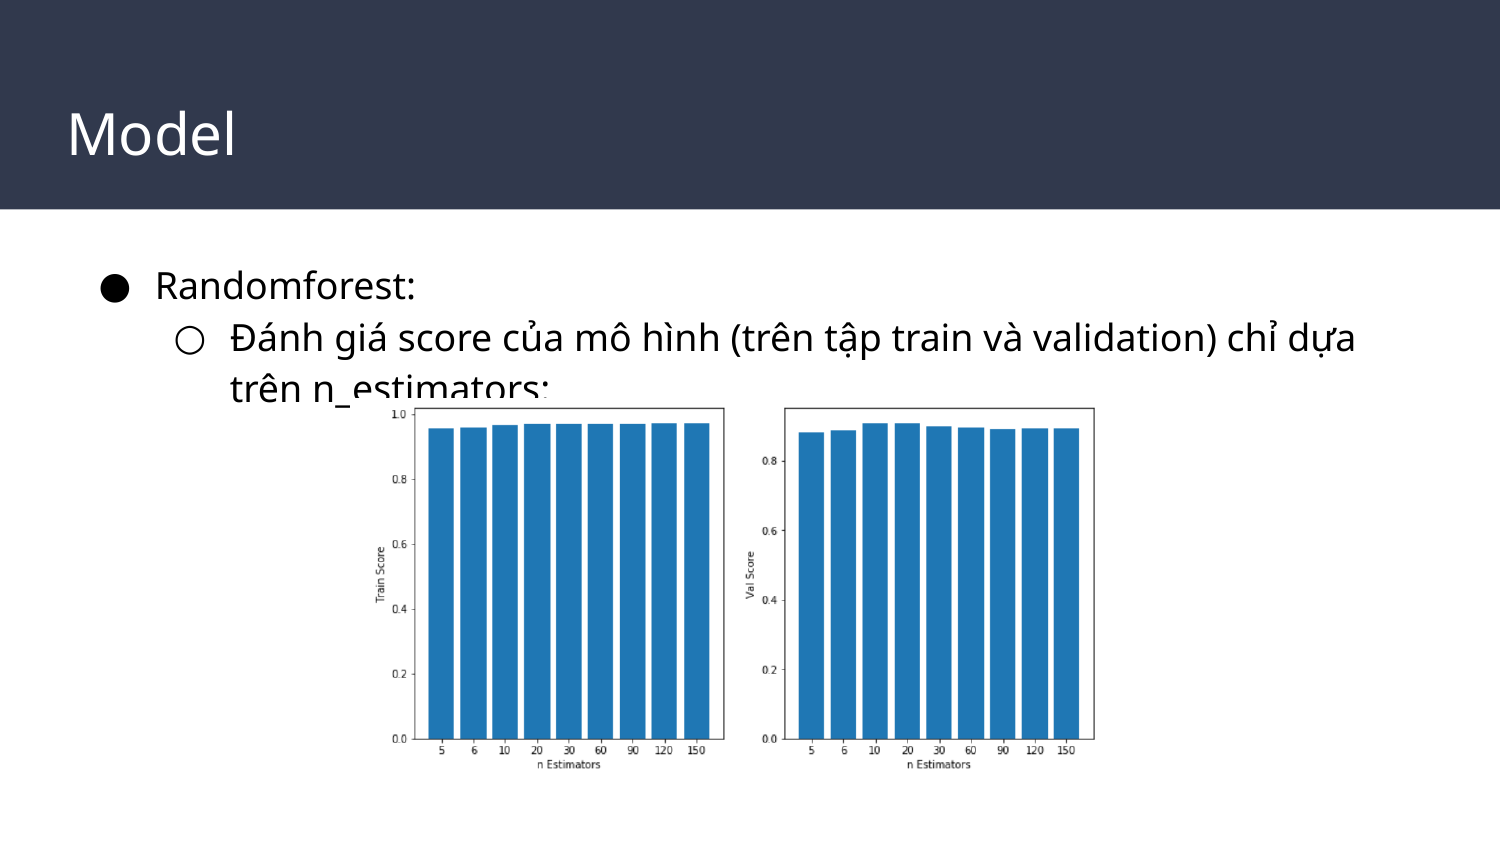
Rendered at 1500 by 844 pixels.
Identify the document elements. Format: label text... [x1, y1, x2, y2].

title Model [51, 82, 1449, 185]
text_box Randomforest: Đánh giá score của mô hình (trên tập train và validation) chỉ dựa trên n_estimators: [64, 240, 1438, 435]
picture [349, 397, 1130, 777]
